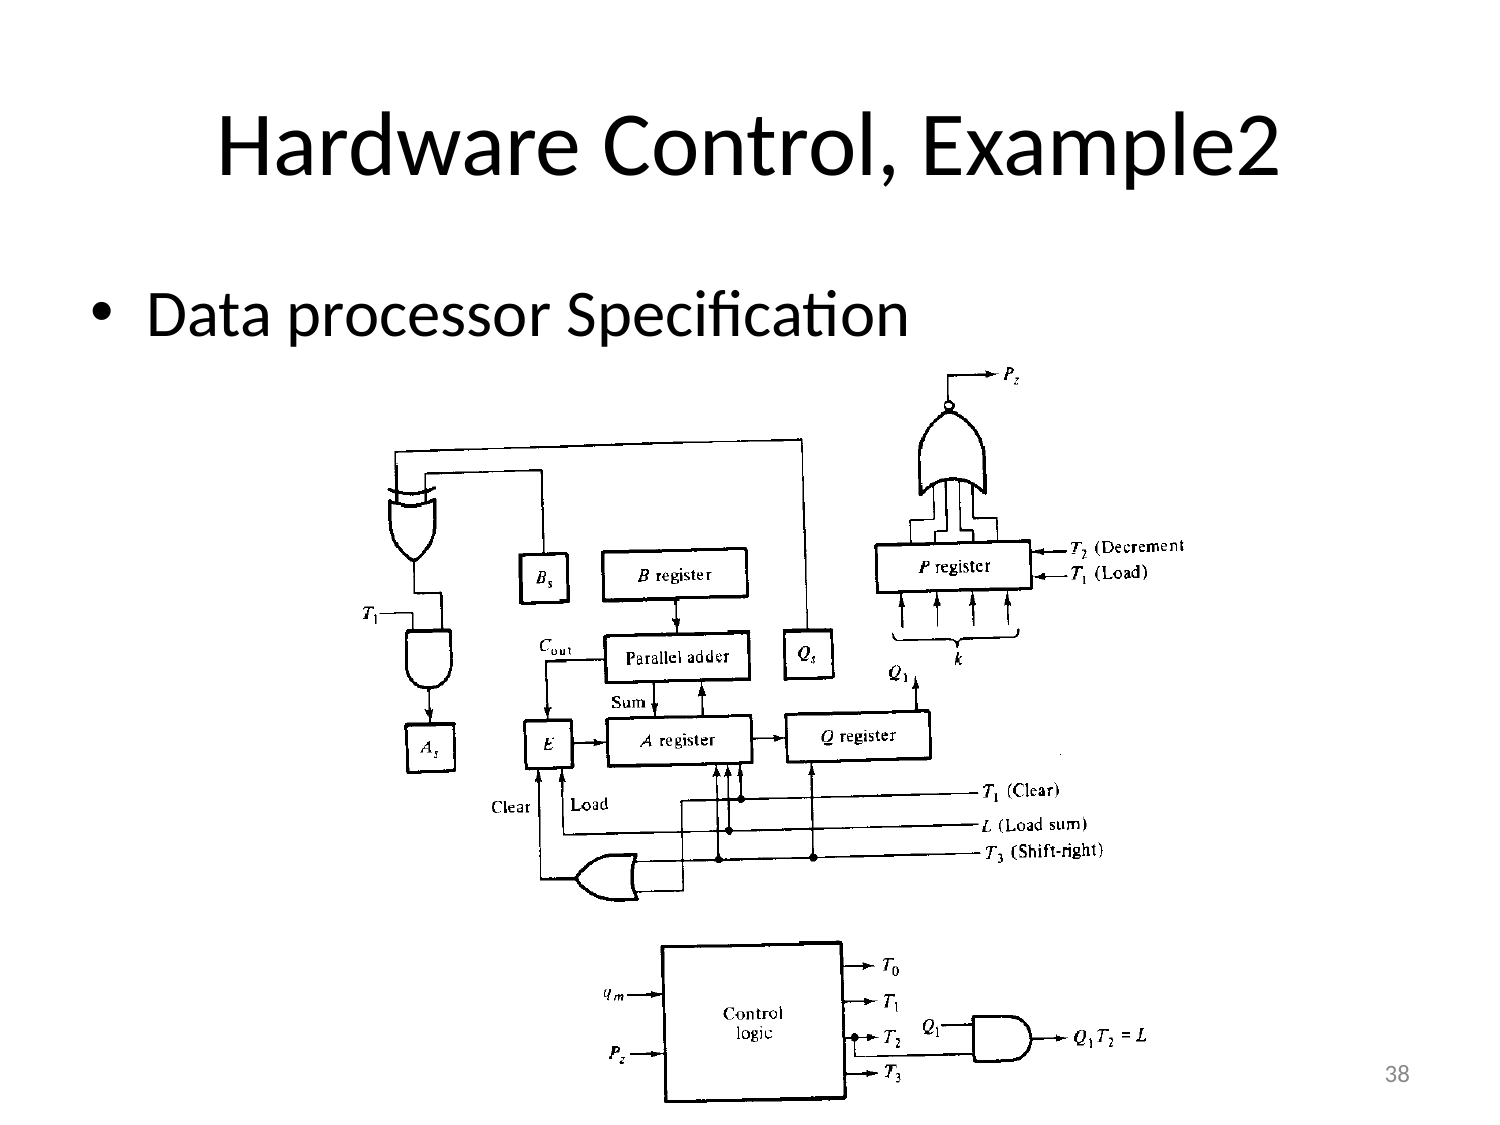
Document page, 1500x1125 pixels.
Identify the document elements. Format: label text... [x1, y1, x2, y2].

slide_number ‹#› [1188, 1042, 1425, 1103]
list Data processor Specification [75, 262, 1425, 1005]
title Hardware Control, Example2 [75, 45, 1425, 233]
picture [349, 366, 1184, 1113]
